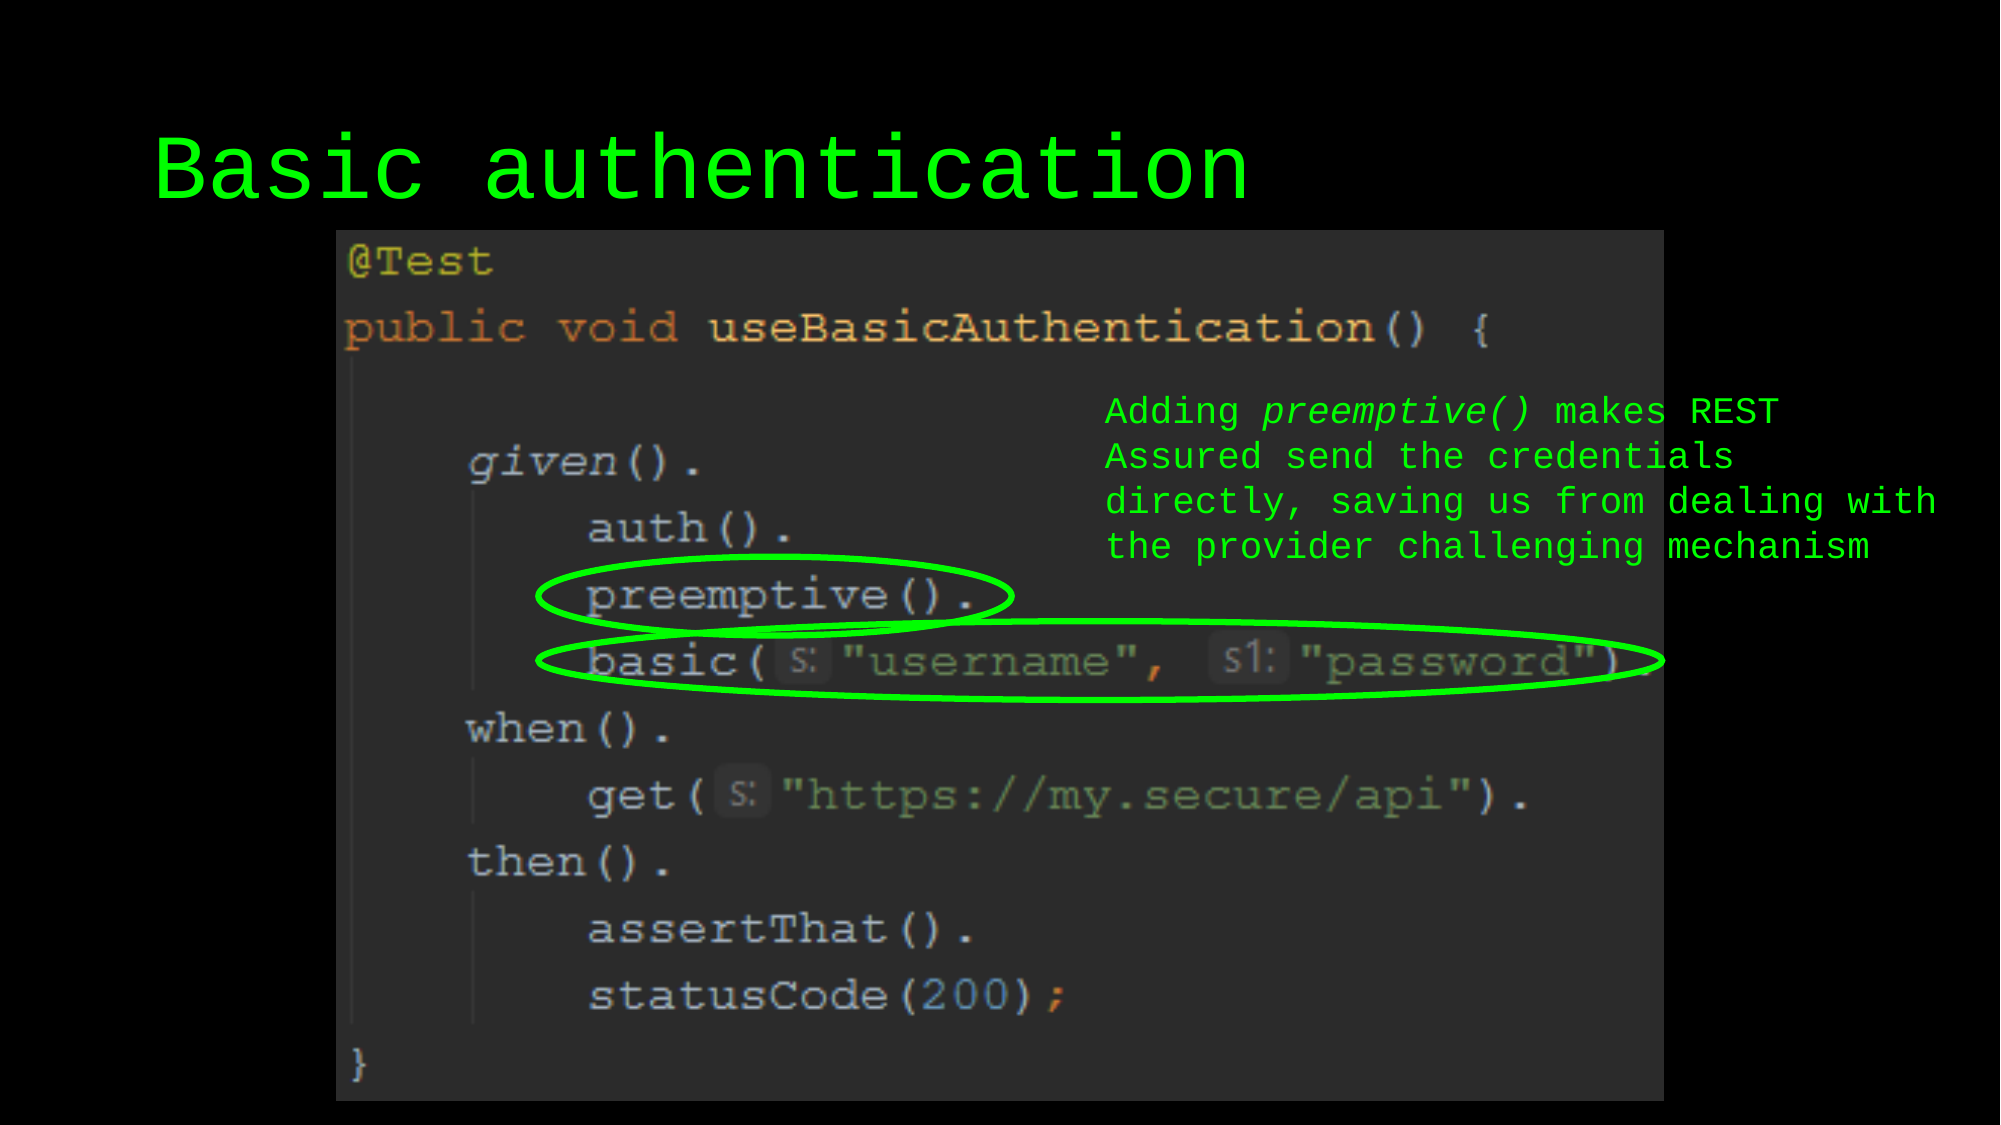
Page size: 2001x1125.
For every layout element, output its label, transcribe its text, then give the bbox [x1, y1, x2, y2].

picture [336, 230, 1664, 1101]
text_box Adding preemptive() makes REST Assured send the credentials directly, saving us from dealing with the provider challenging mechanism [1664, 379, 1967, 574]
title Basic authentication [137, 59, 1863, 278]
